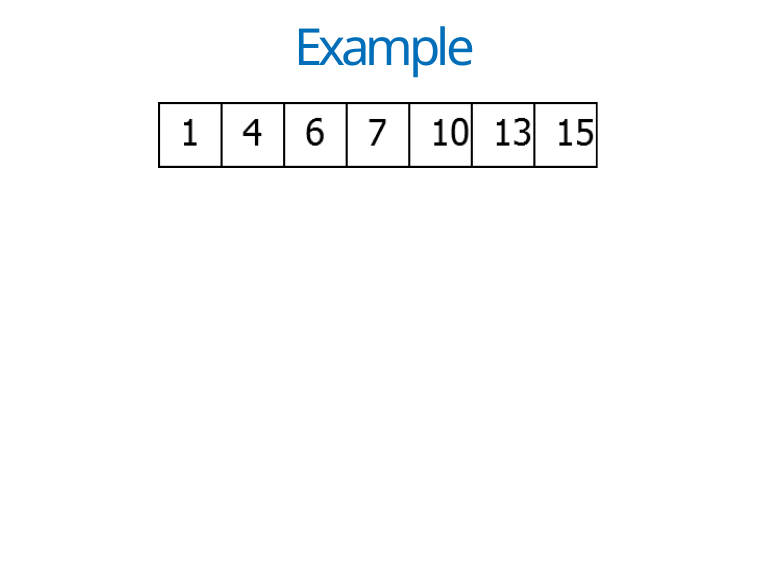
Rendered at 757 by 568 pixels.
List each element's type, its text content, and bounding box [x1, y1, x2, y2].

text_box Example [292, 11, 510, 76]
text_box [158, 102, 598, 168]
